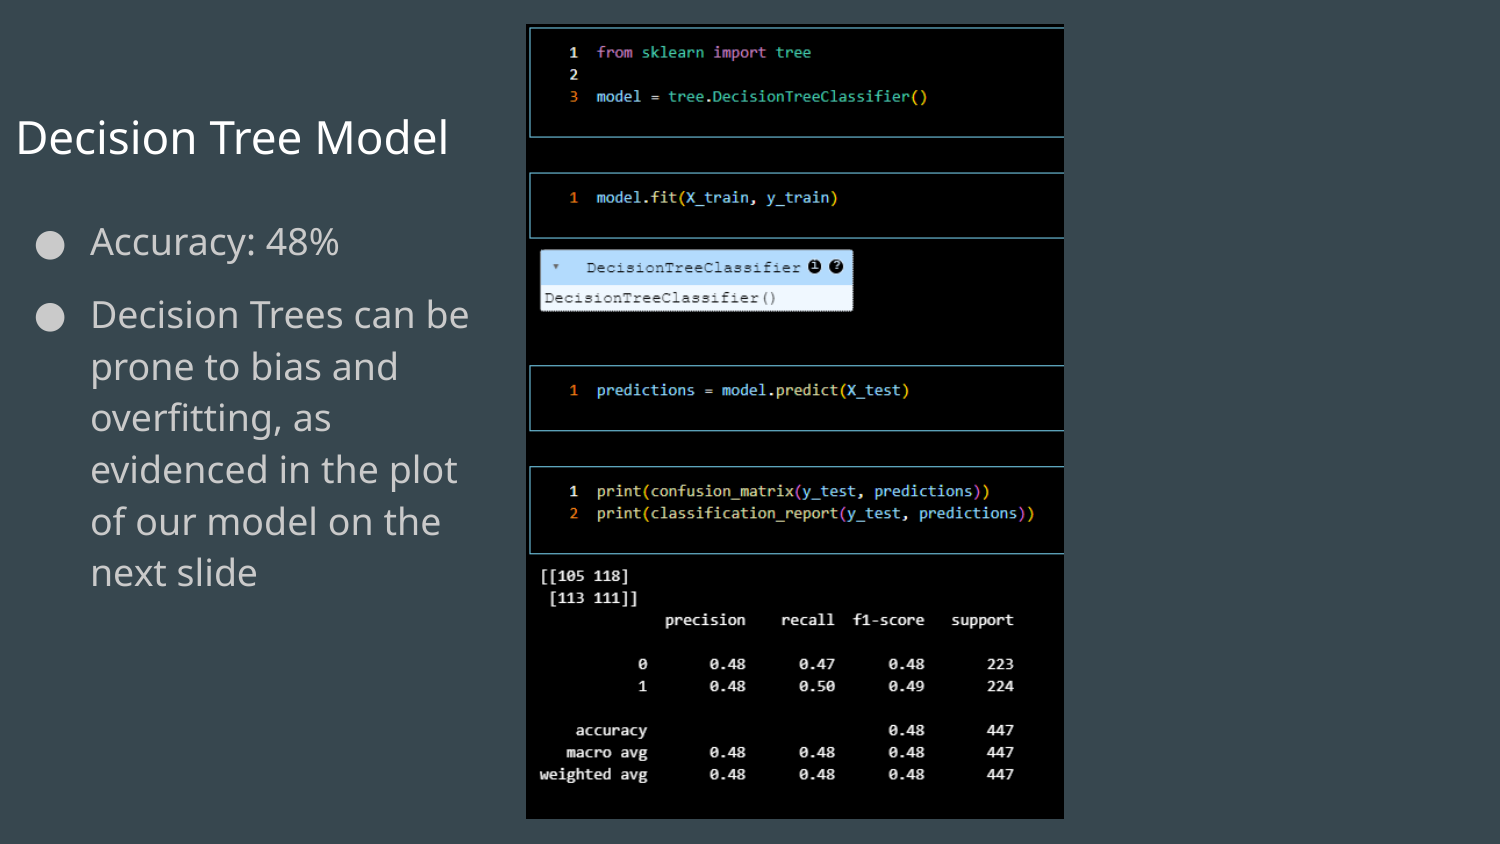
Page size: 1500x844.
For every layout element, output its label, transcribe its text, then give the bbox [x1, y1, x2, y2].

picture [526, 24, 1064, 819]
list Accuracy: 48% Decision Trees can be prone to bias and overfitting, as evidenced in the plot of our model on the next slide [0, 196, 502, 702]
title Decision Tree Model [0, 93, 502, 196]
